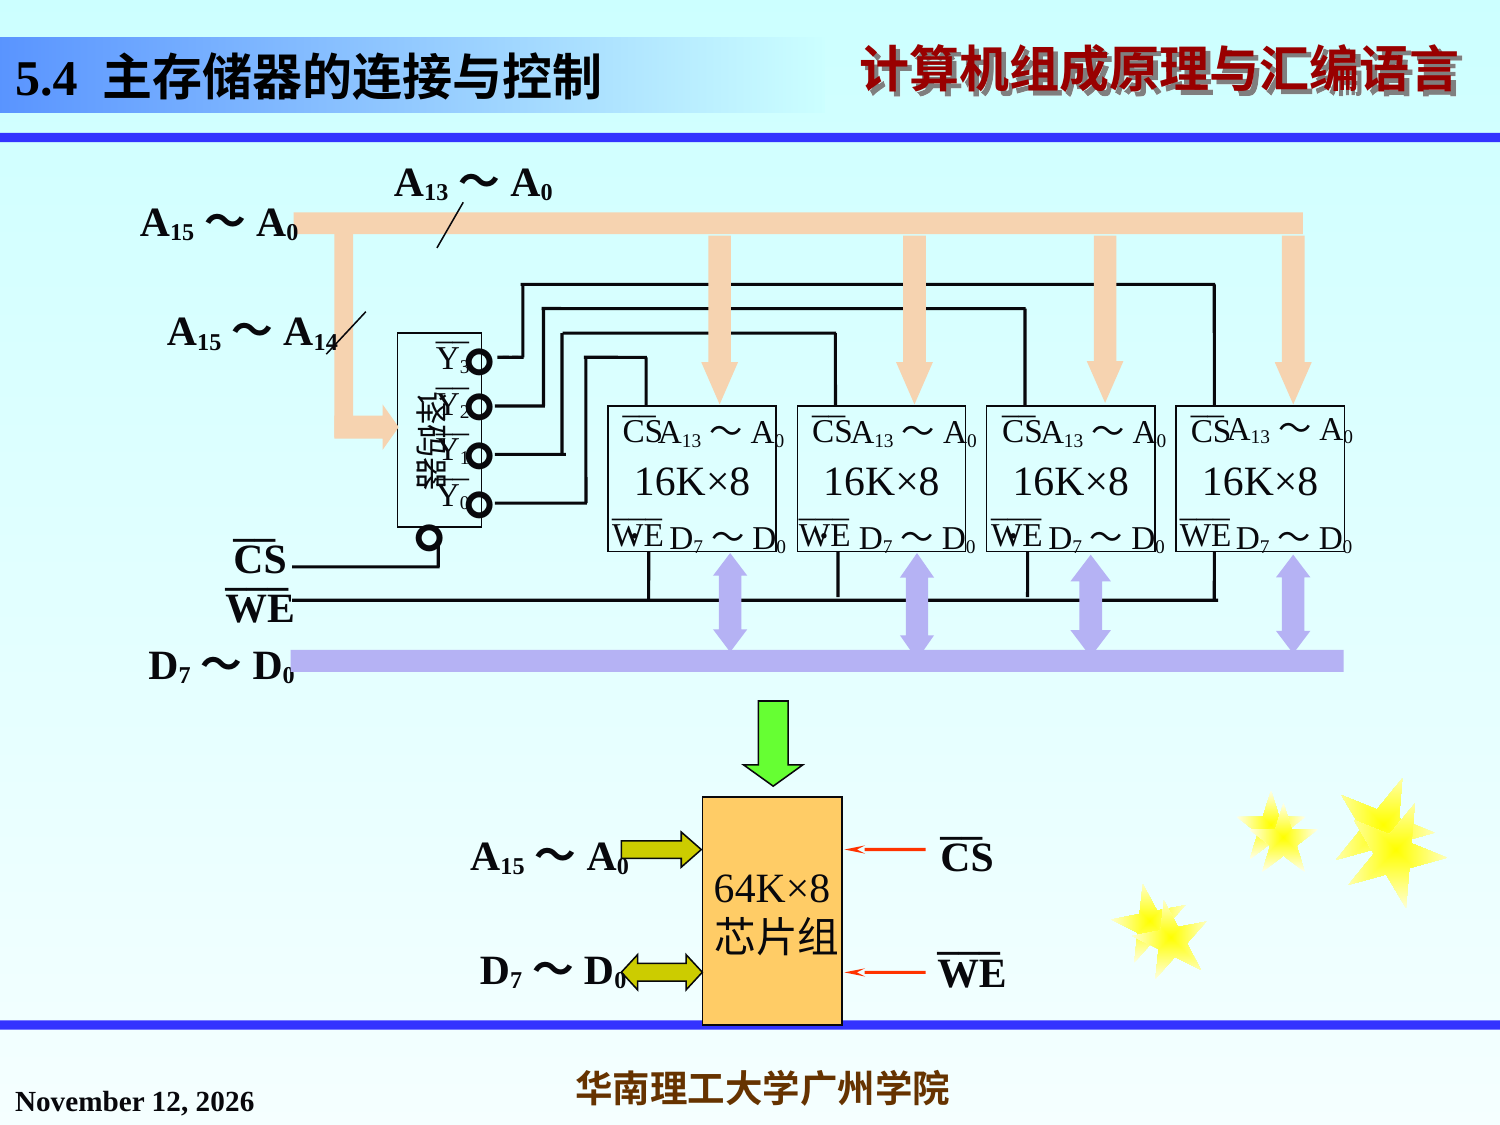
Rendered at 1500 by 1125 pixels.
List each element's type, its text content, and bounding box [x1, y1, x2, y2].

footer 华南理工大学广州学院 [525, 1050, 1000, 1125]
text_box [743, 704, 803, 783]
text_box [455, 784, 1048, 1026]
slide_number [0, 1050, 337, 1125]
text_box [124, 147, 1453, 696]
title 5.4 主存储器的连接与控制 [0, 37, 825, 113]
